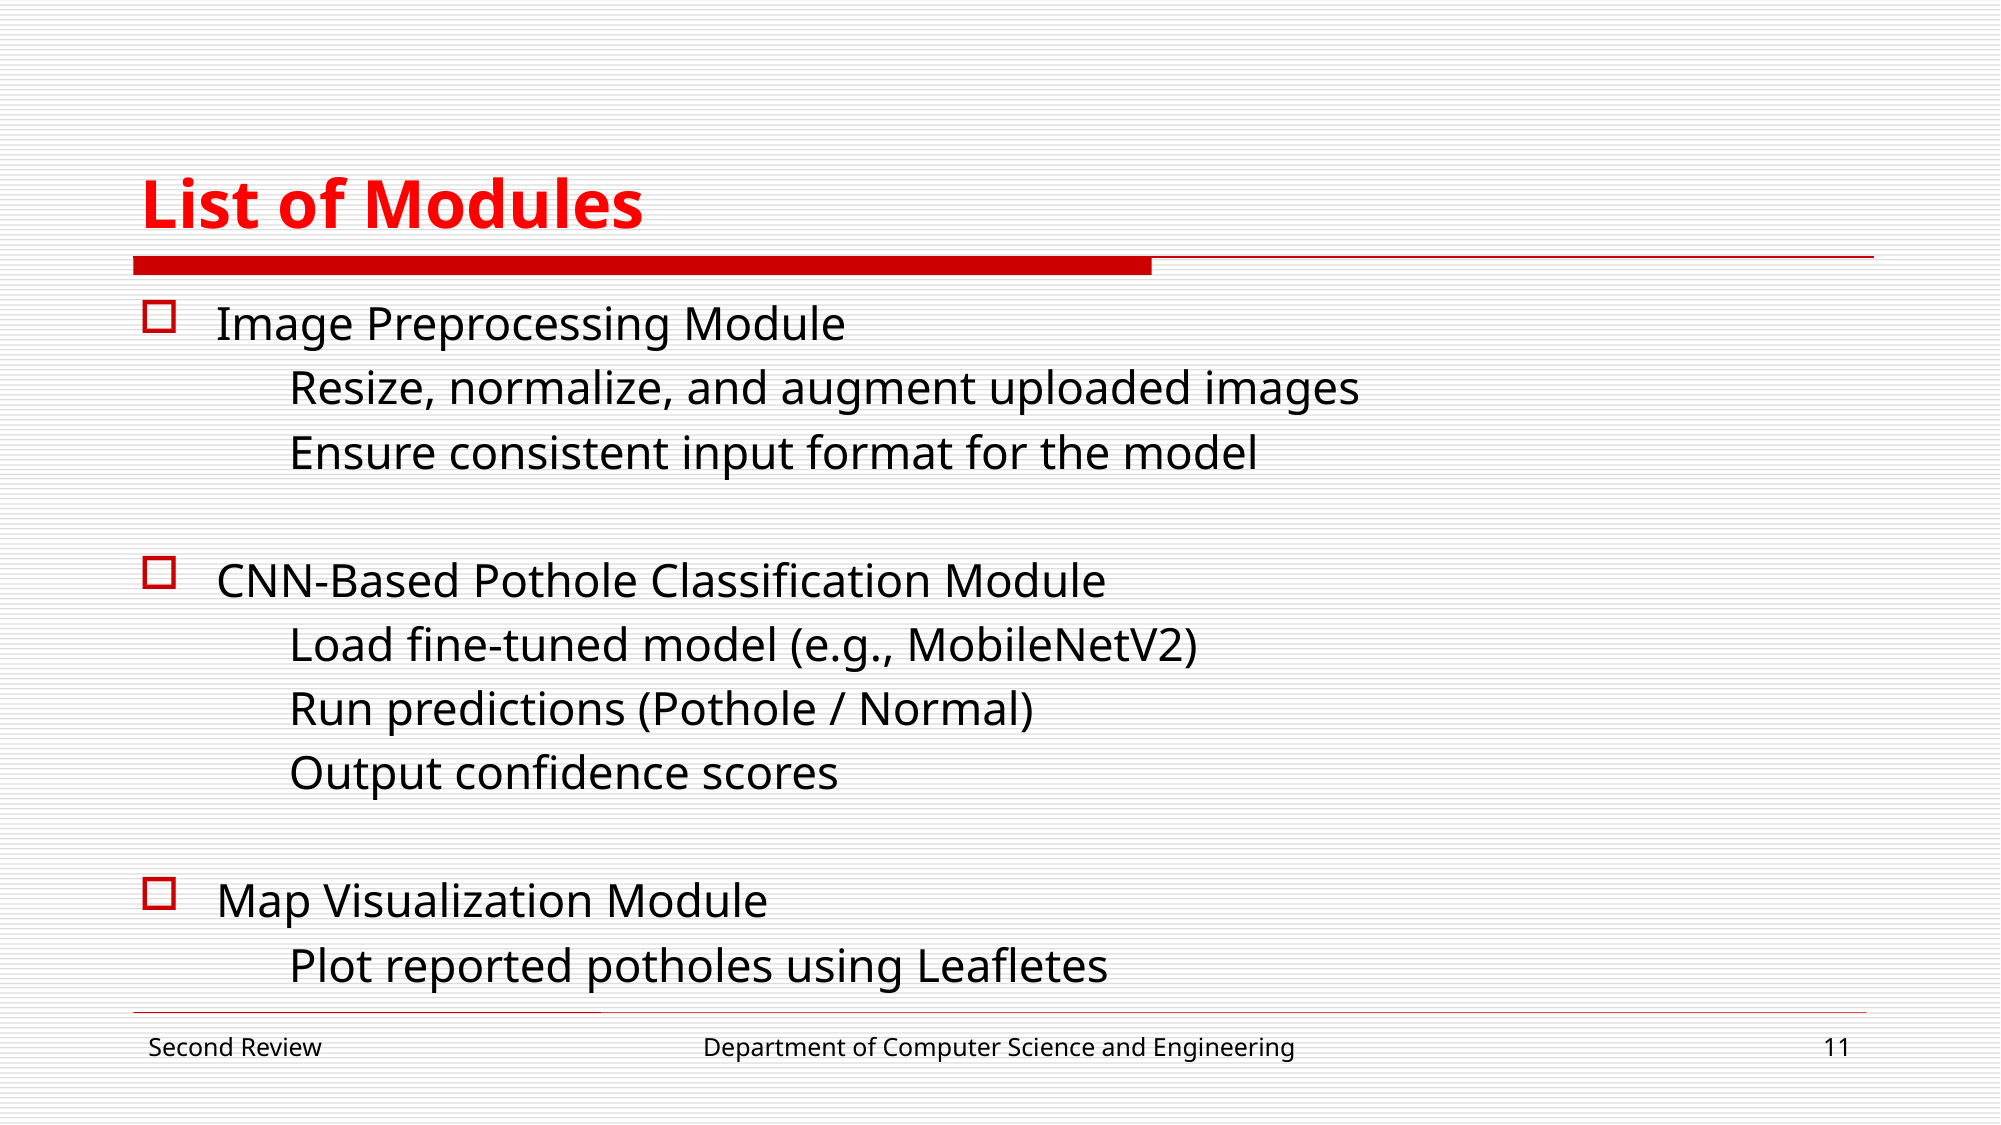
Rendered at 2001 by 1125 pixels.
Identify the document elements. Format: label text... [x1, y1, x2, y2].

picture [0, 0, 2001, 1125]
title List of Modules [125, 50, 1876, 250]
footer Department of Computer Science and Engineering [683, 1024, 1317, 1103]
list Image Preprocessing Module Resize, normalize, and augment uploaded images Ensure consistent input format for the model CNN-Based Pothole Classification Module Load fine-tuned model (e.g., MobileNetV2) Run predictions (Pothole / Normal) Output confidence scores Map Visualization Module Plot reported potholes using Leafletes [123, 287, 1874, 988]
slide_number Second Review [133, 1024, 567, 1103]
slide_number 11 [1433, 1024, 1867, 1103]
